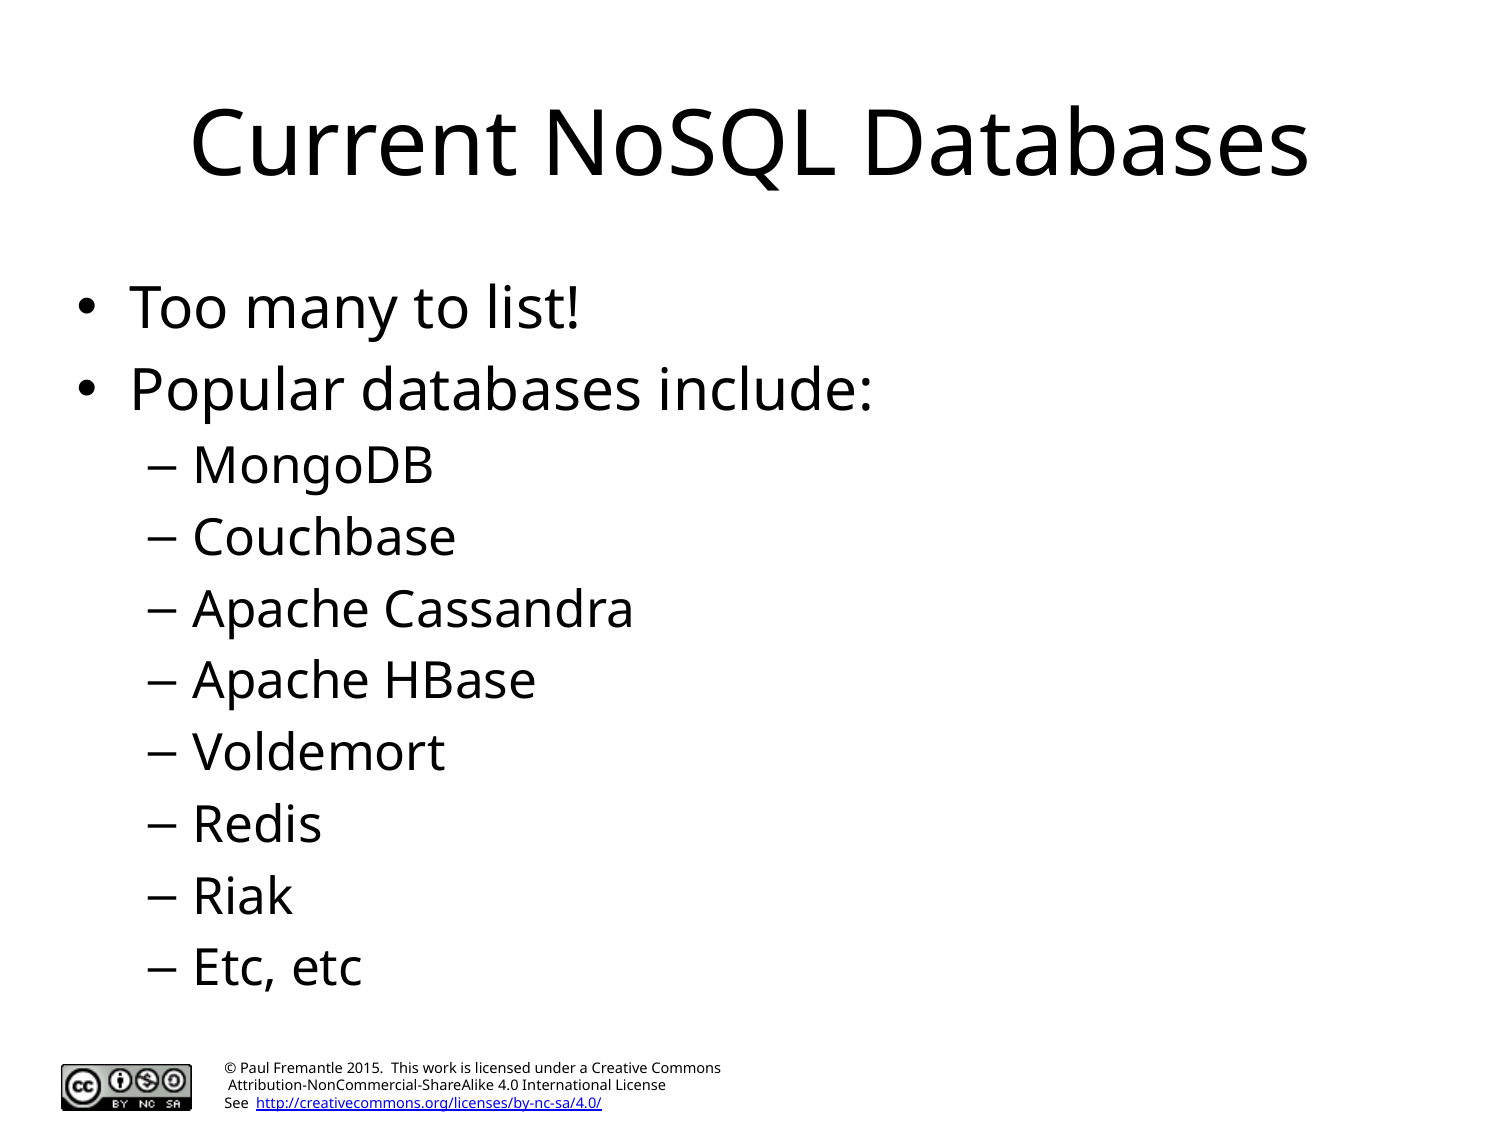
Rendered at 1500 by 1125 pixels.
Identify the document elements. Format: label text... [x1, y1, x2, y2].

list Too many to list! Popular databases include: MongoDB Couchbase Apache Cassandra Apache HBase Voldemort Redis Riak Etc, etc [61, 262, 1412, 1005]
picture [61, 1064, 192, 1111]
title Current NoSQL Databases [75, 45, 1425, 233]
